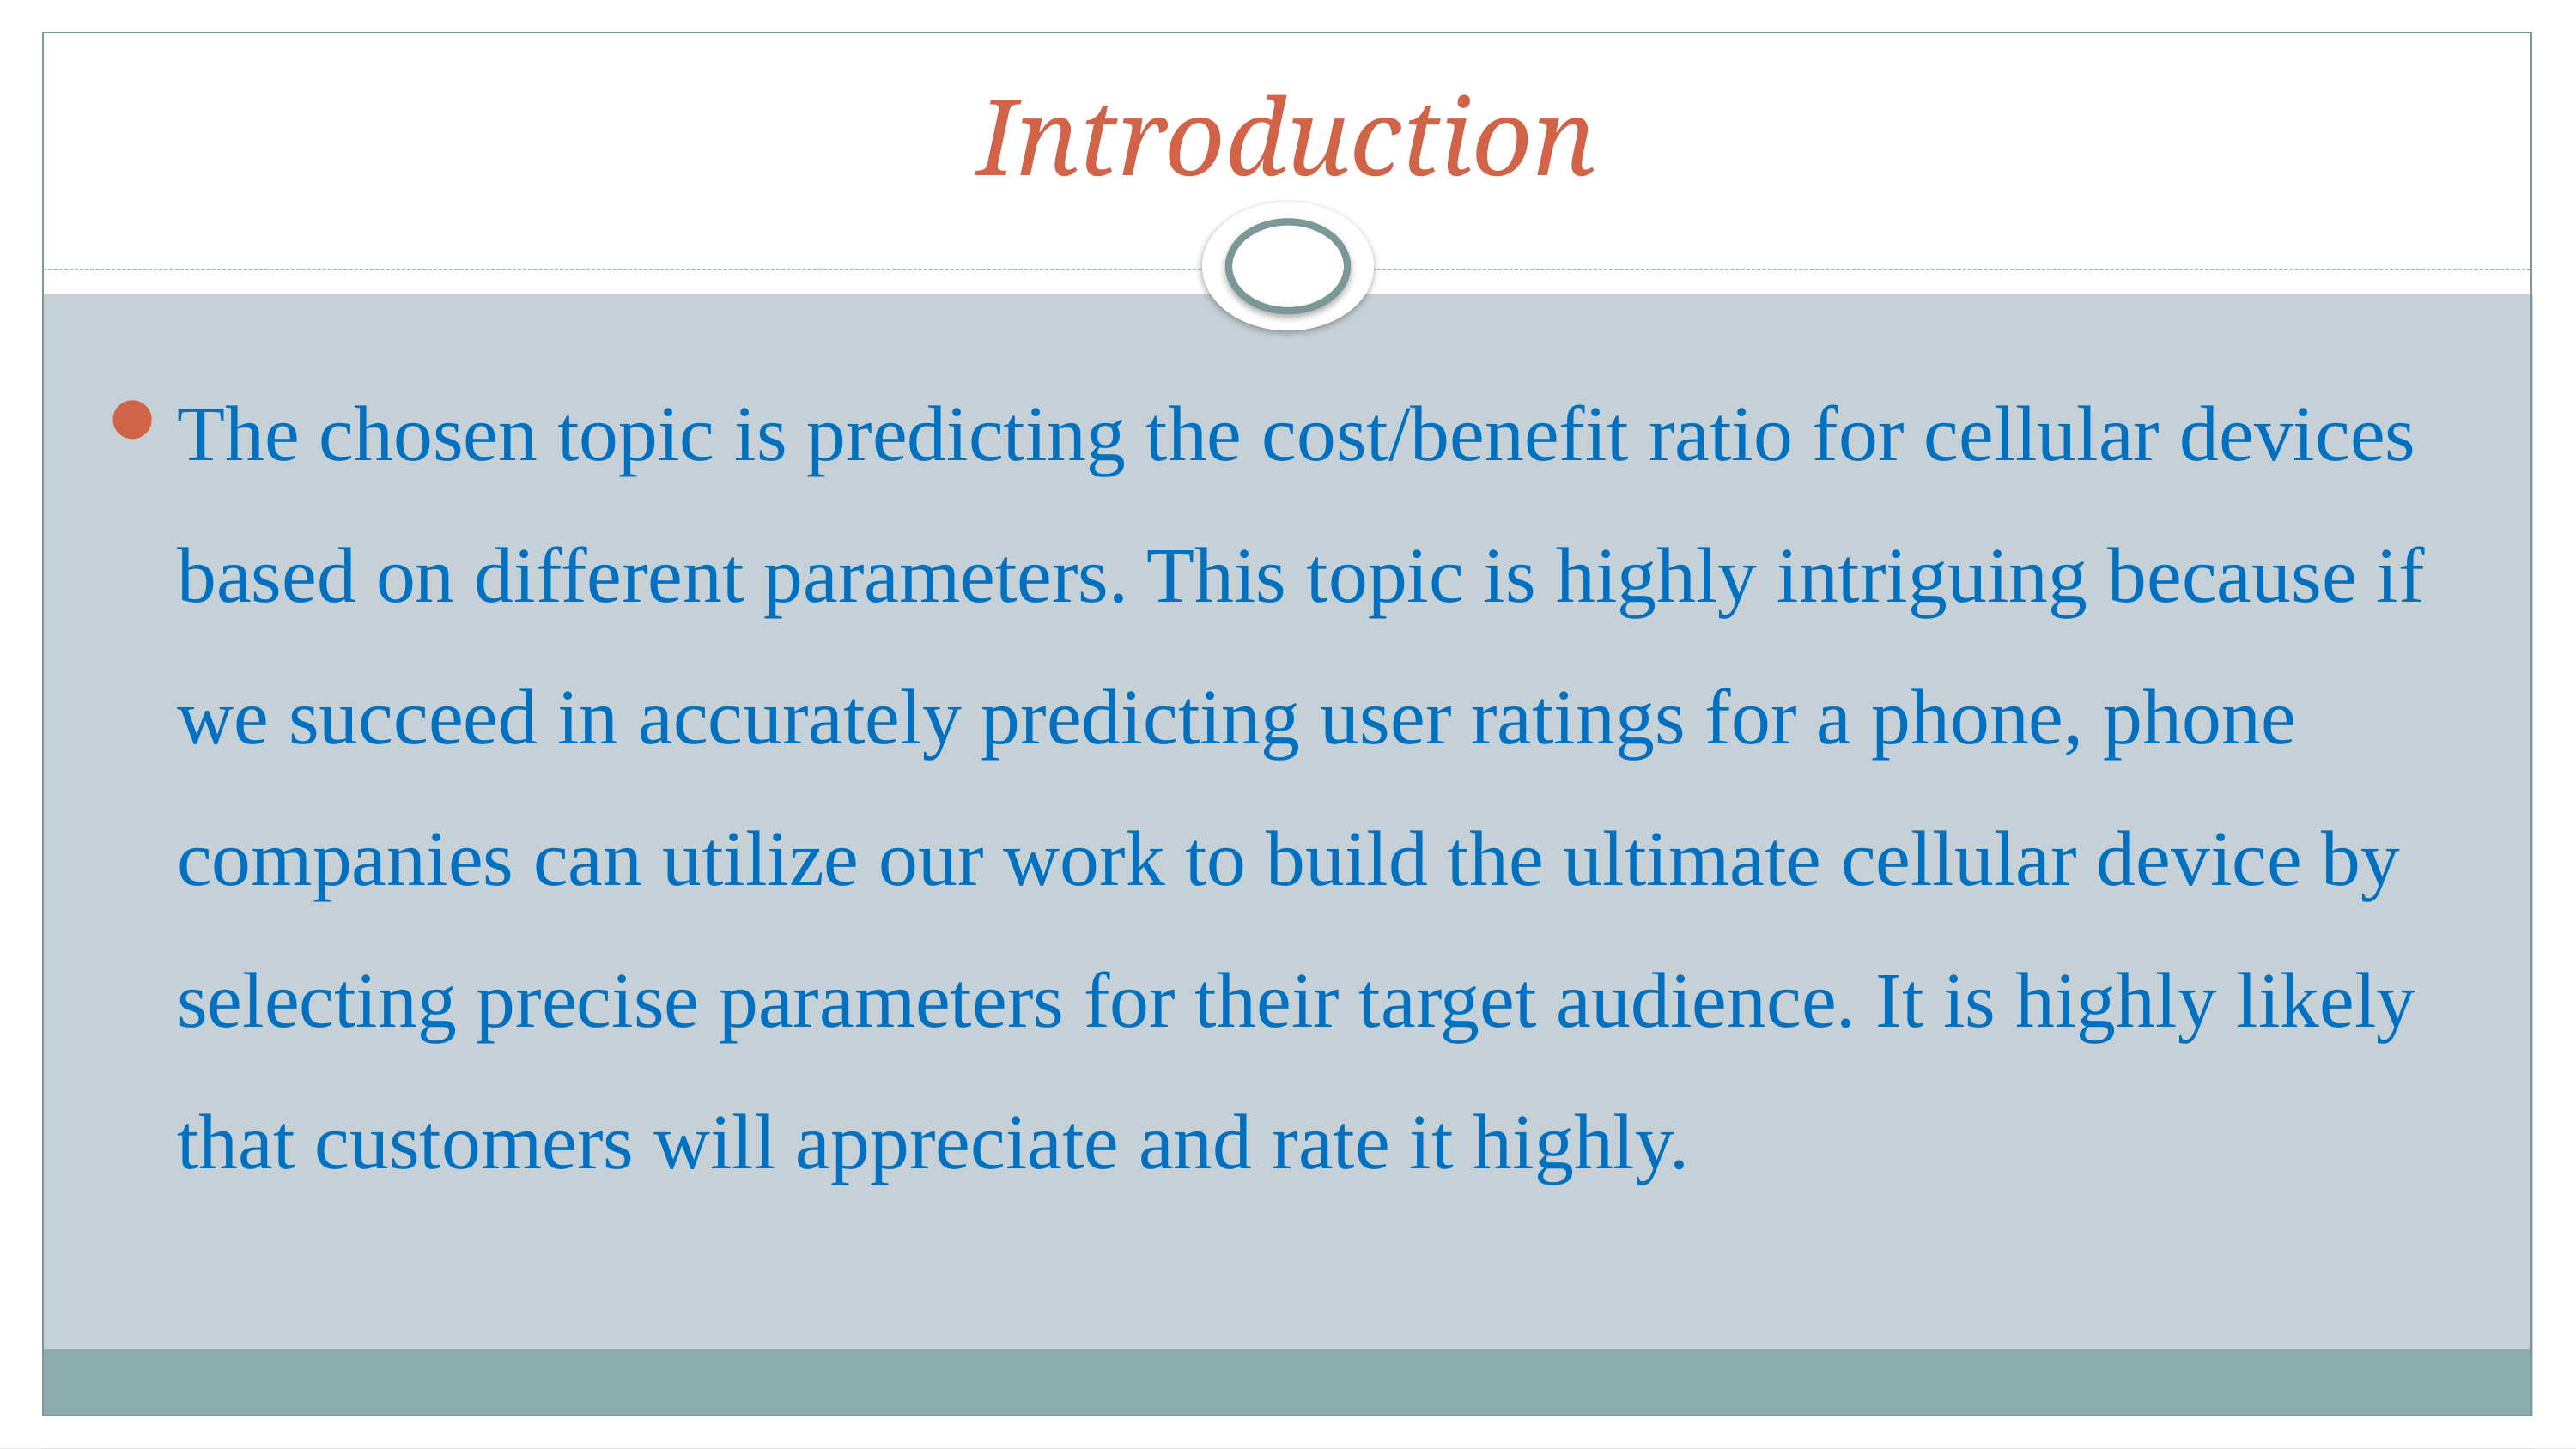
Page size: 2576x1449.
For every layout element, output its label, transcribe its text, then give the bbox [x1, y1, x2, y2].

list The chosen topic is predicting the cost/benefit ratio for cellular devices based on different parameters. This topic is highly intriguing because if we succeed in accurately predicting user ratings for a phone, phone companies can utilize our work to build the ultimate cellular device by selecting precise parameters for their target audience. It is highly likely that customers will appreciate and rate it highly. [84, 322, 2481, 1288]
title Introduction [84, 48, 2489, 209]
